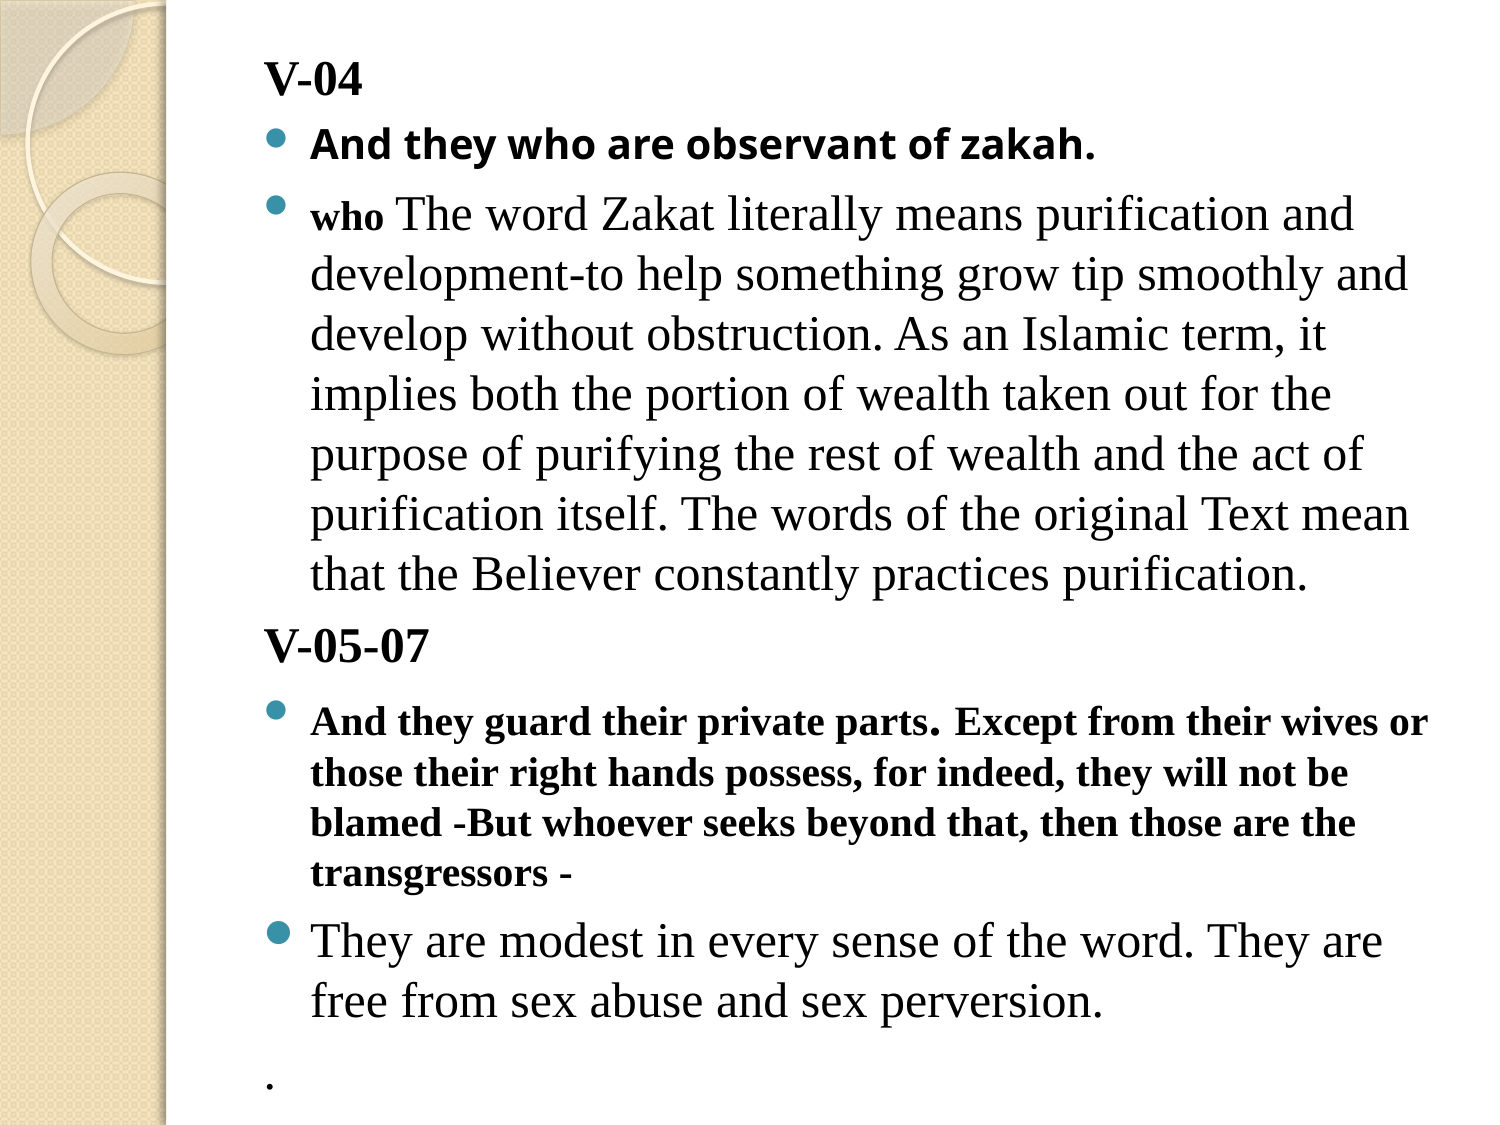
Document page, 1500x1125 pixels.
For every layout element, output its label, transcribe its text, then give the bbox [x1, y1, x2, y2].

list V-04 And they who are observant of zakah. who The word Zakat literally means purification and development-to help something grow tip smoothly and develop without obstruction. As an Islamic term, it implies both the portion of wealth taken out for the purpose of purifying the rest of wealth and the act of purification itself. The words of the original Text mean that the Believer constantly practices purification. V-05-07 And they guard their private parts. Except from their wives or those their right hands possess, for indeed, they will not be blamed -But whoever seeks beyond that, then those are the transgressors - They are modest in every sense of the word. They are free from sex abuse and sex perversion. . [235, 37, 1466, 1025]
